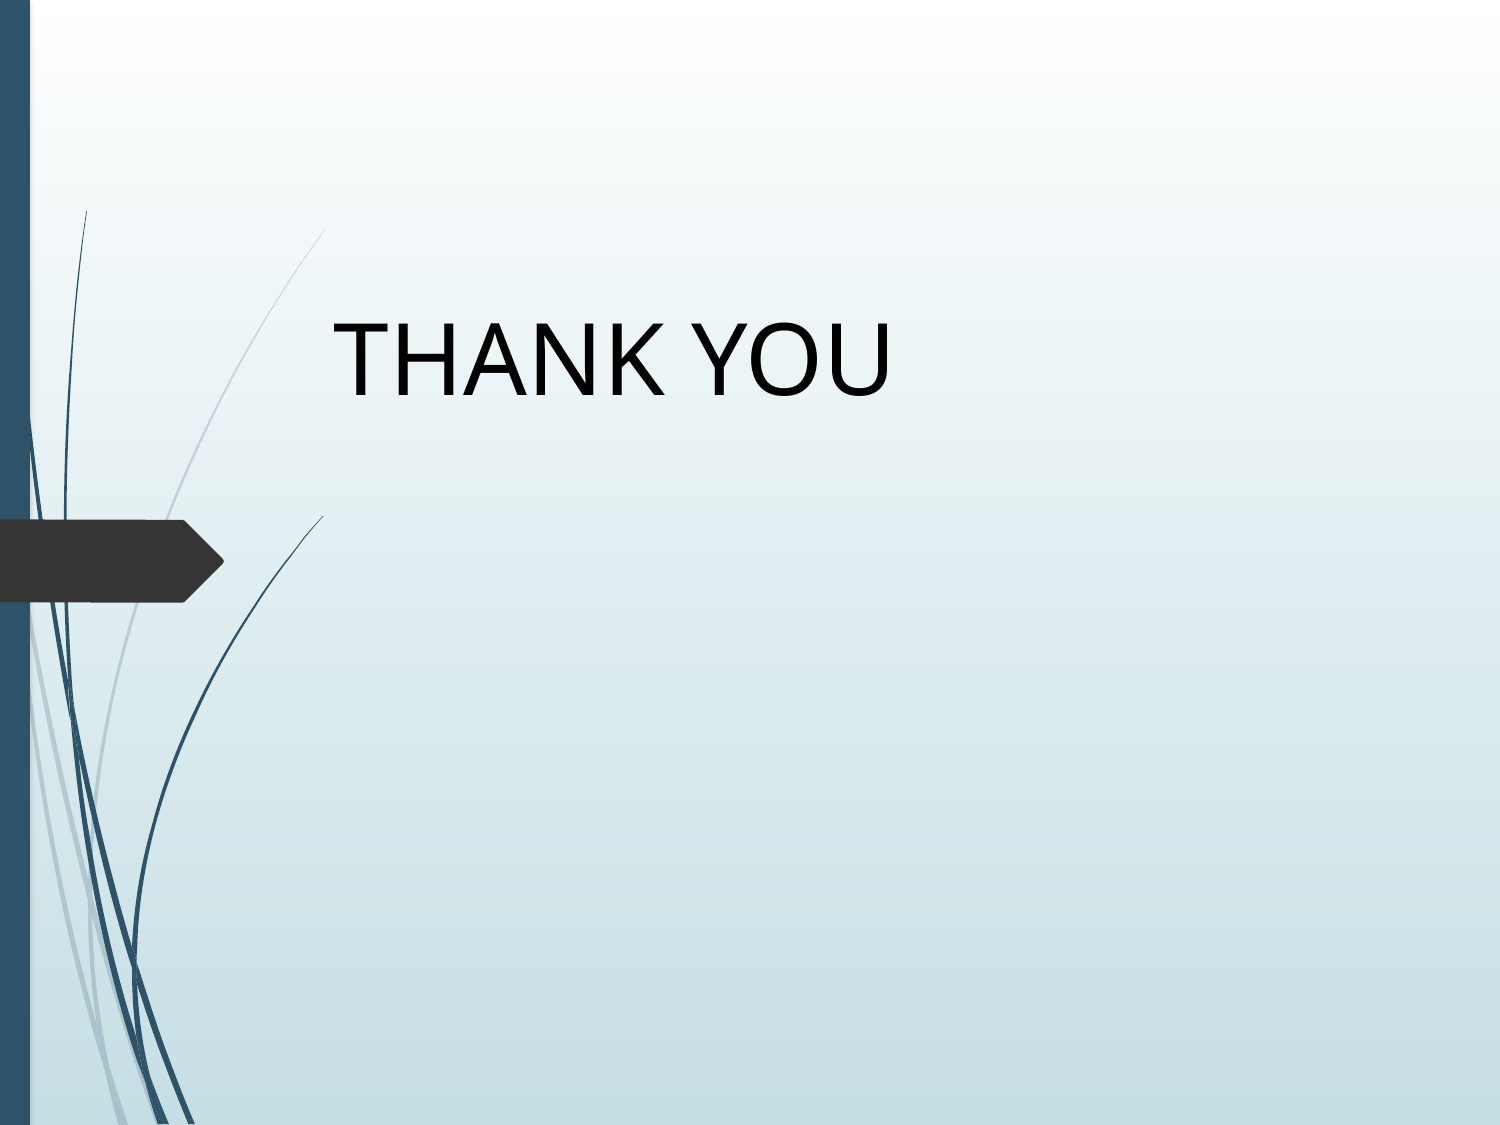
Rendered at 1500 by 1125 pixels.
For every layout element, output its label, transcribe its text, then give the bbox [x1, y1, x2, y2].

title THANK YOU [318, 99, 1400, 612]
